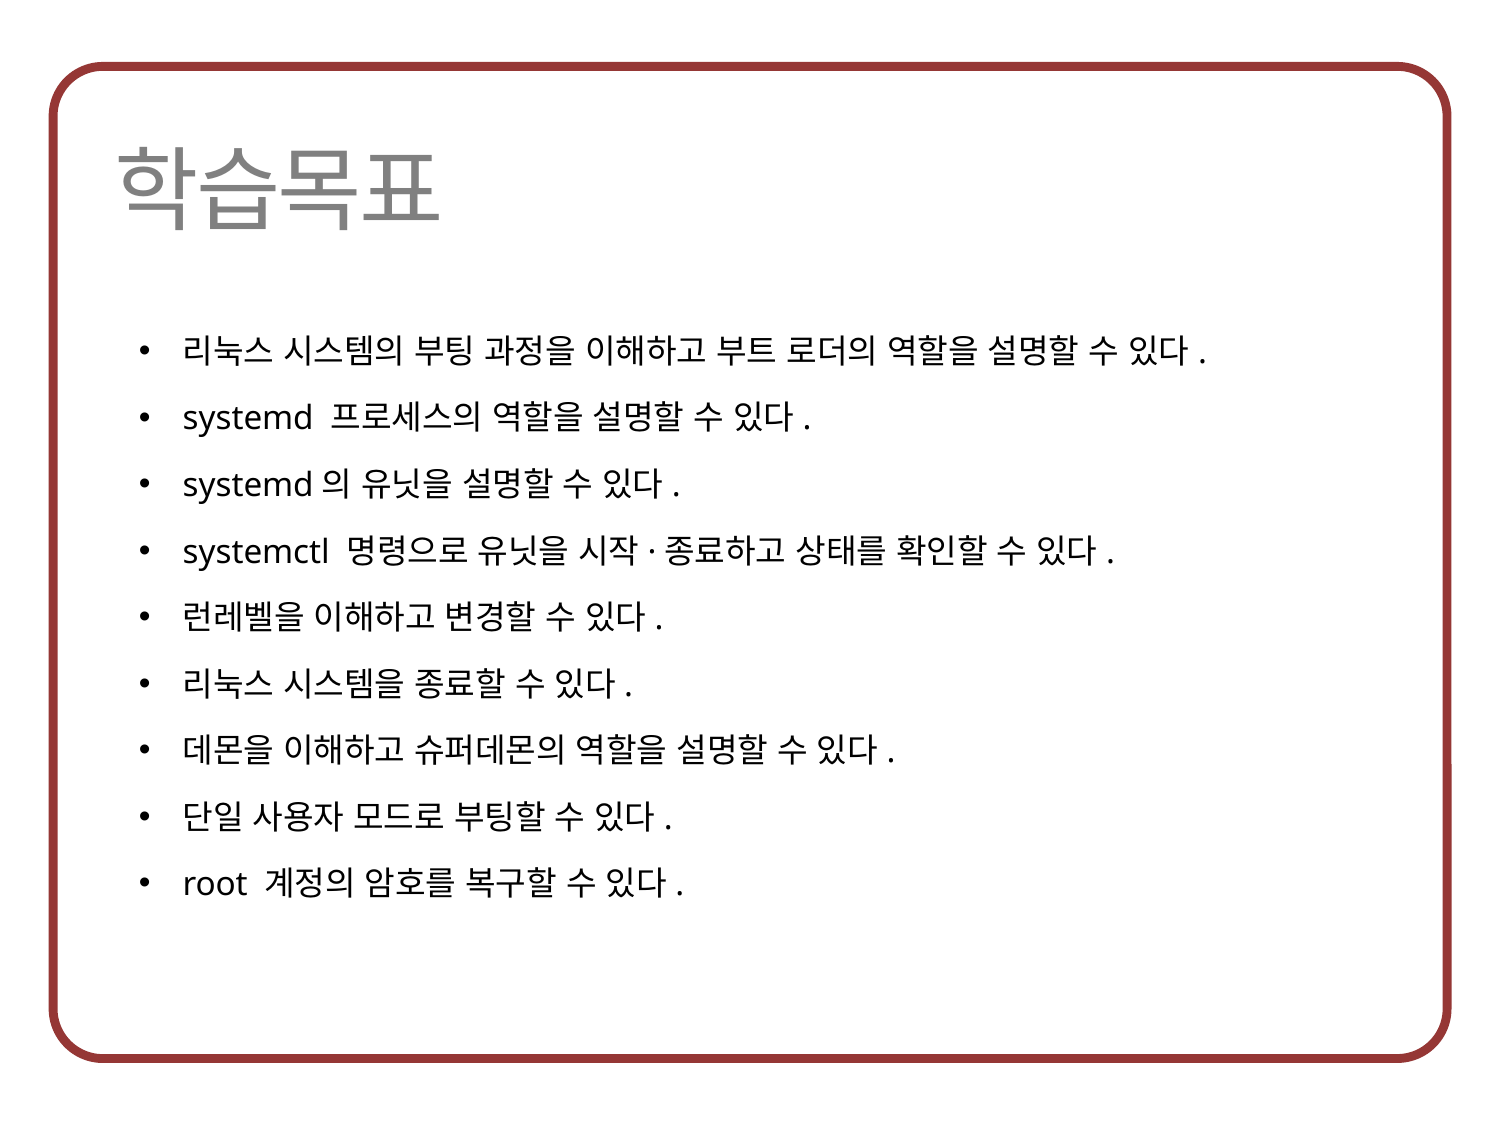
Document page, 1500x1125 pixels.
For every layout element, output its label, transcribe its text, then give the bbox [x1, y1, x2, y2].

list 리눅스 시스템의 부팅 과정을 이해하고 부트 로더의 역할을 설명할 수 있다. systemd 프로세스의 역할을 설명할 수 있다. systemd의 유닛을 설명할 수 있다. systemctl 명령으로 유닛을 시작·종료하고 상태를 확인할 수 있다. 런레벨을 이해하고 변경할 수 있다. 리눅스 시스템을 종료할 수 있다. 데몬을 이해하고 슈퍼데몬의 역할을 설명할 수 있다. 단일 사용자 모드로 부팅할 수 있다. root 계정의 암호를 복구할 수 있다. [123, 302, 1389, 977]
